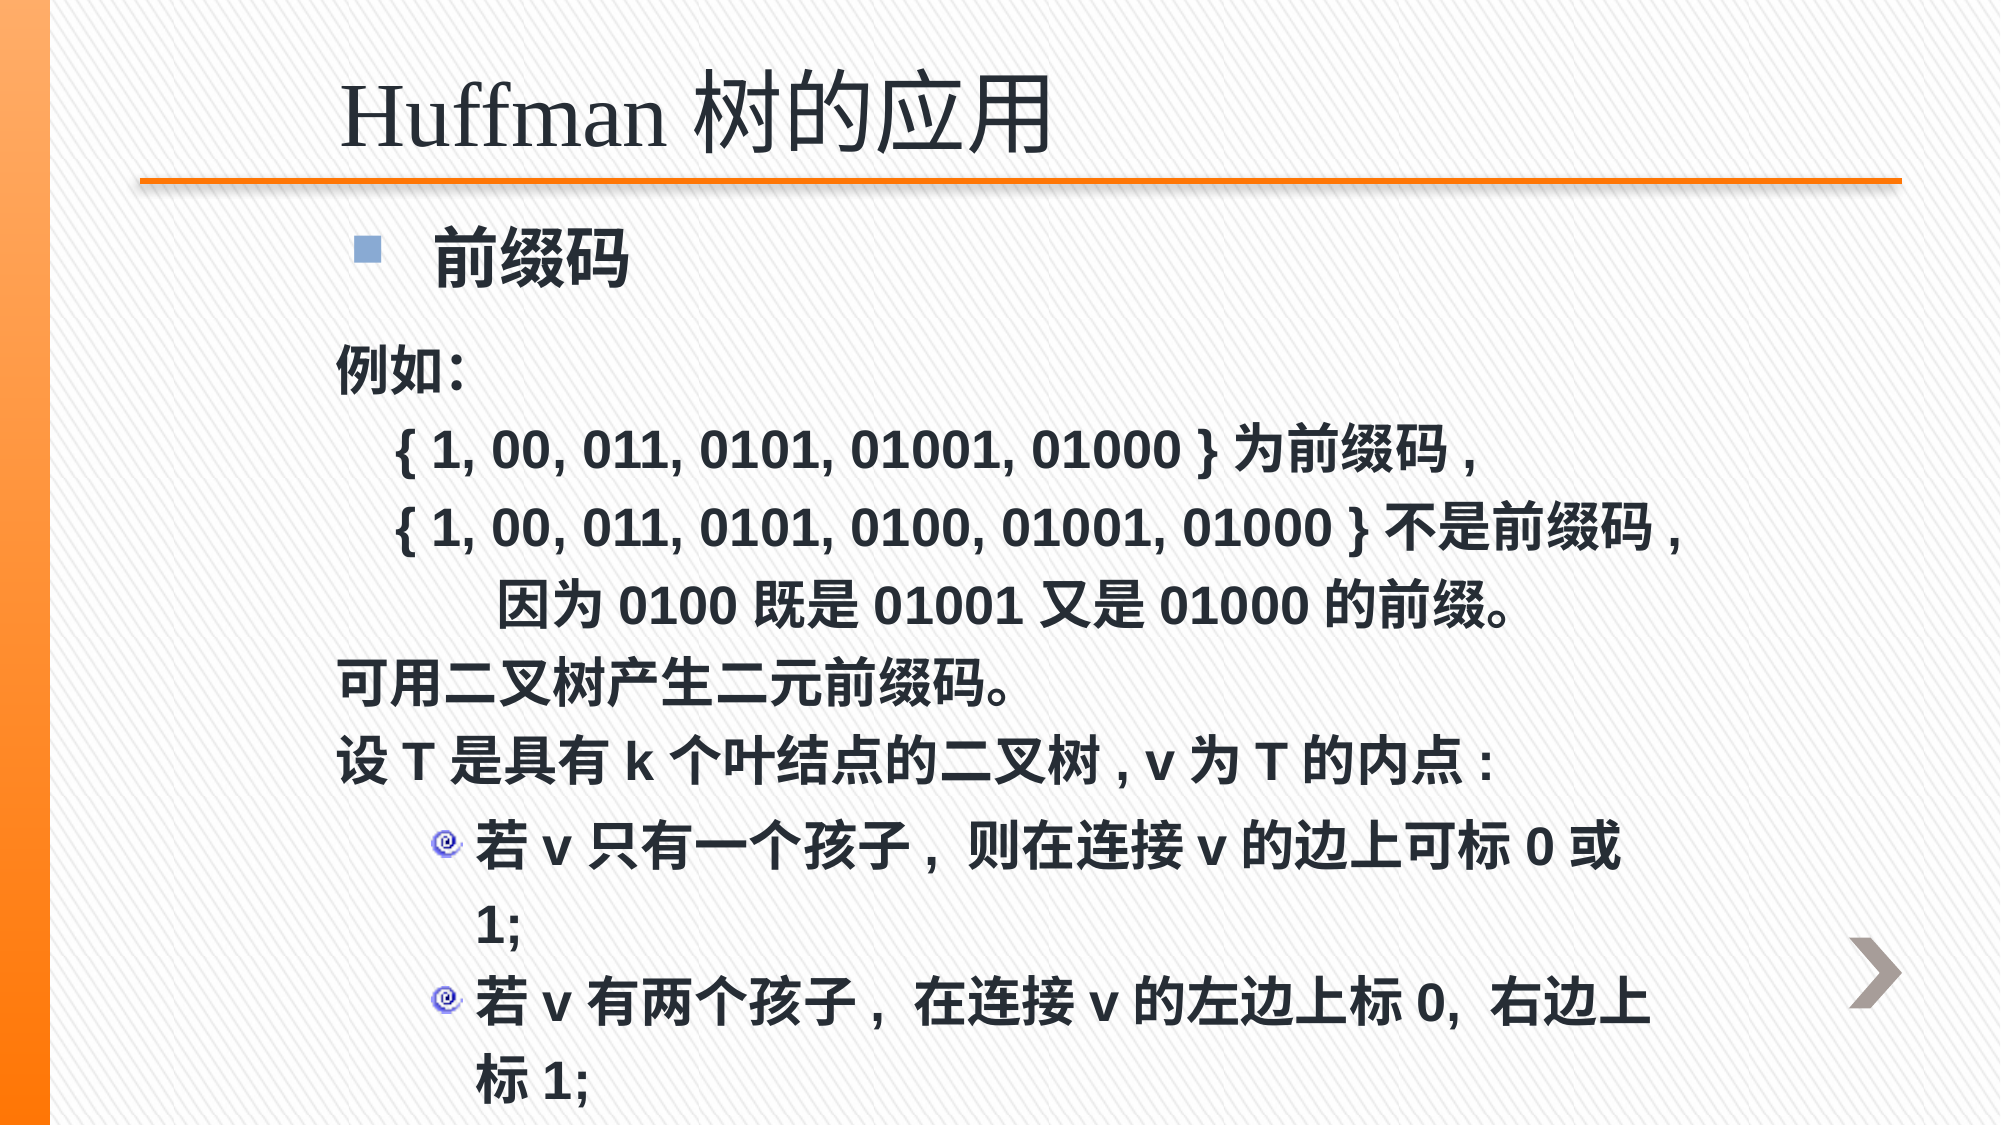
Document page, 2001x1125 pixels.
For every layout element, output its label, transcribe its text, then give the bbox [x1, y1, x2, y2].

text_box 例如： { 1, 00, 011, 0101, 01001, 01000 }为前缀码, { 1, 00, 011, 0101, 0100, 01001, 01000 }不是前缀码, 因为0100既是01001又是01000的前缀。 可用二叉树产生二元前缀码。 设T是具有k个叶结点的二叉树, v为T的内点: [335, 323, 1676, 792]
text_box 若v只有一个孩子, 则在连接v的边上可标0或1; 若v有两个孩子, 在连接v的左边上标0, 右边上标1; [328, 798, 1668, 1111]
text_box Huffman树的应用 [324, 54, 1675, 165]
title 关键路径 [0, 281, 50, 285]
picture [431, 830, 463, 858]
picture [431, 986, 463, 1014]
text_box 前缀码 [335, 207, 831, 303]
